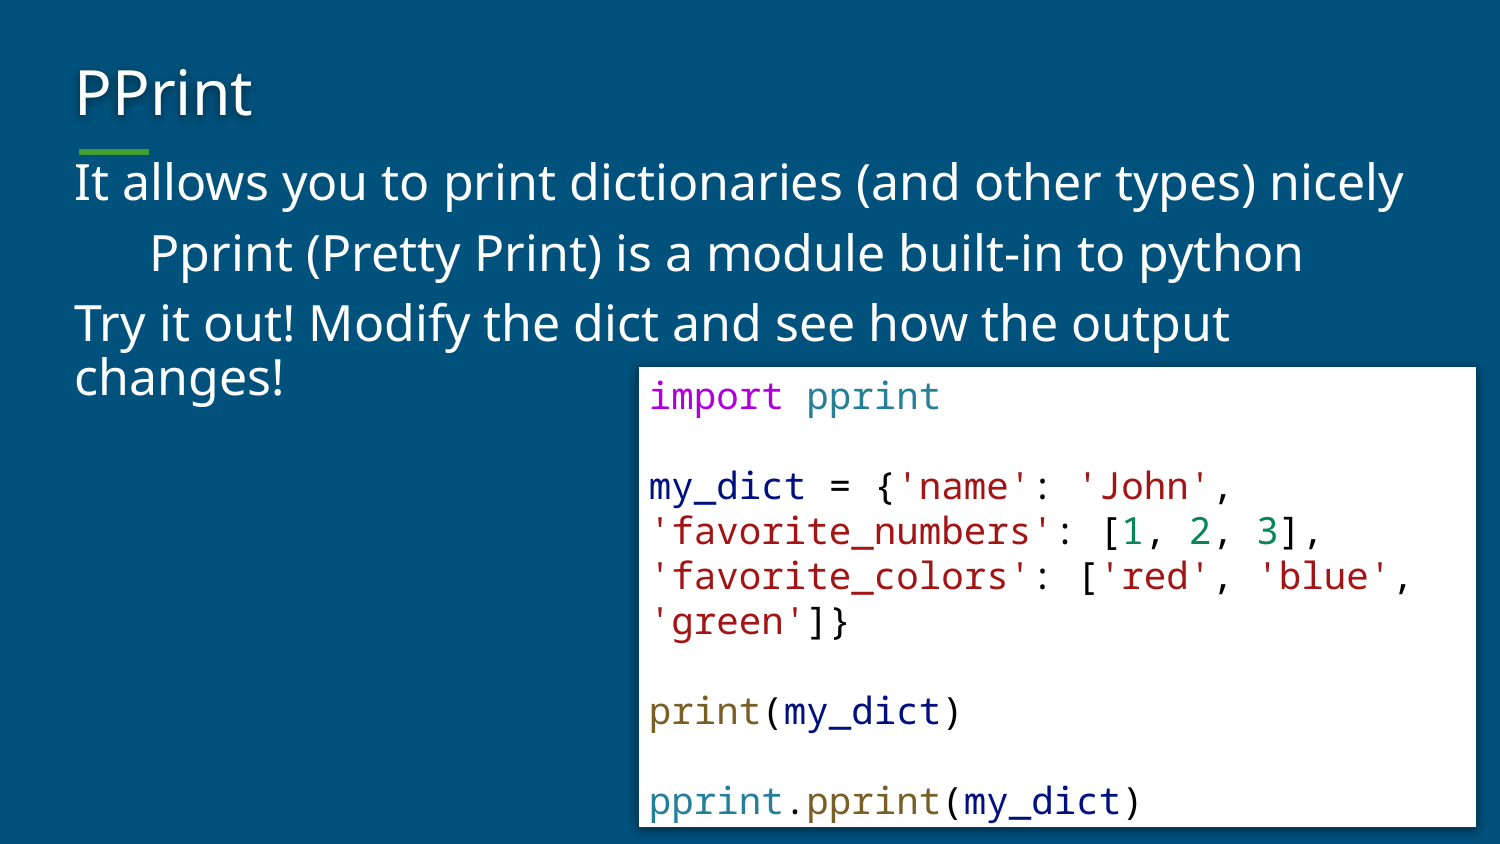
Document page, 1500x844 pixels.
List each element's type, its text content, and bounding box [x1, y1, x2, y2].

text_box import pprint my_dict = {'name': 'John', 'favorite_numbers': [1, 2, 3], 'favorite_colors': ['red', 'blue', 'green']} print(my_dict) pprint.pprint(my_dict) [637, 366, 1478, 828]
title PPrint [63, 39, 1437, 151]
list It allows you to print dictionaries (and other types) nicely Pprint (Pretty Print) is a module built-in to python Try it out! Modify the dict and see how the output changes! [63, 151, 1437, 718]
